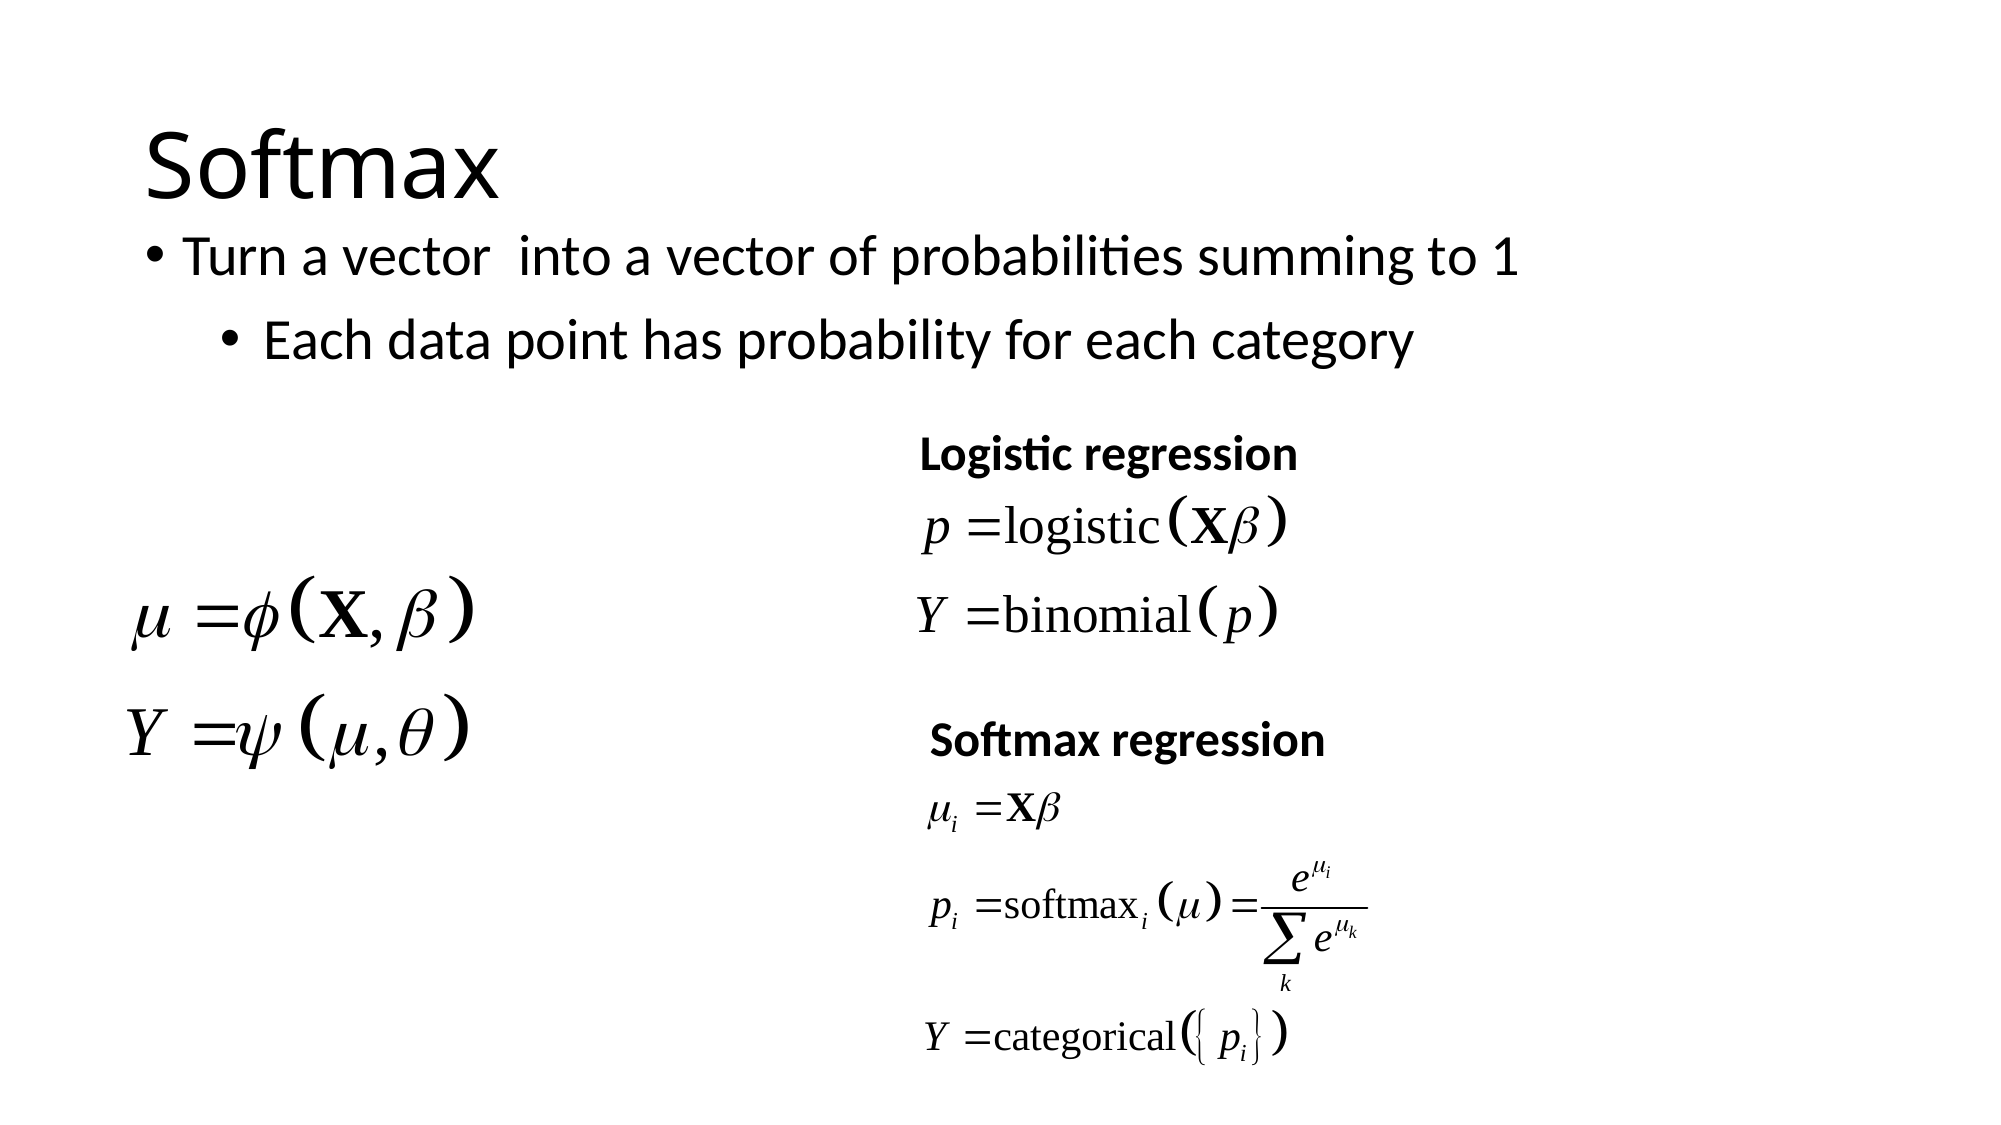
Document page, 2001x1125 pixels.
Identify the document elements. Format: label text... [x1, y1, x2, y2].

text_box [909, 485, 1292, 664]
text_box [117, 562, 485, 796]
title Softmax [136, 59, 1863, 278]
text_box Logistic regression [912, 412, 1307, 488]
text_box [918, 781, 1376, 1077]
text_box Softmax regression [922, 698, 1334, 774]
